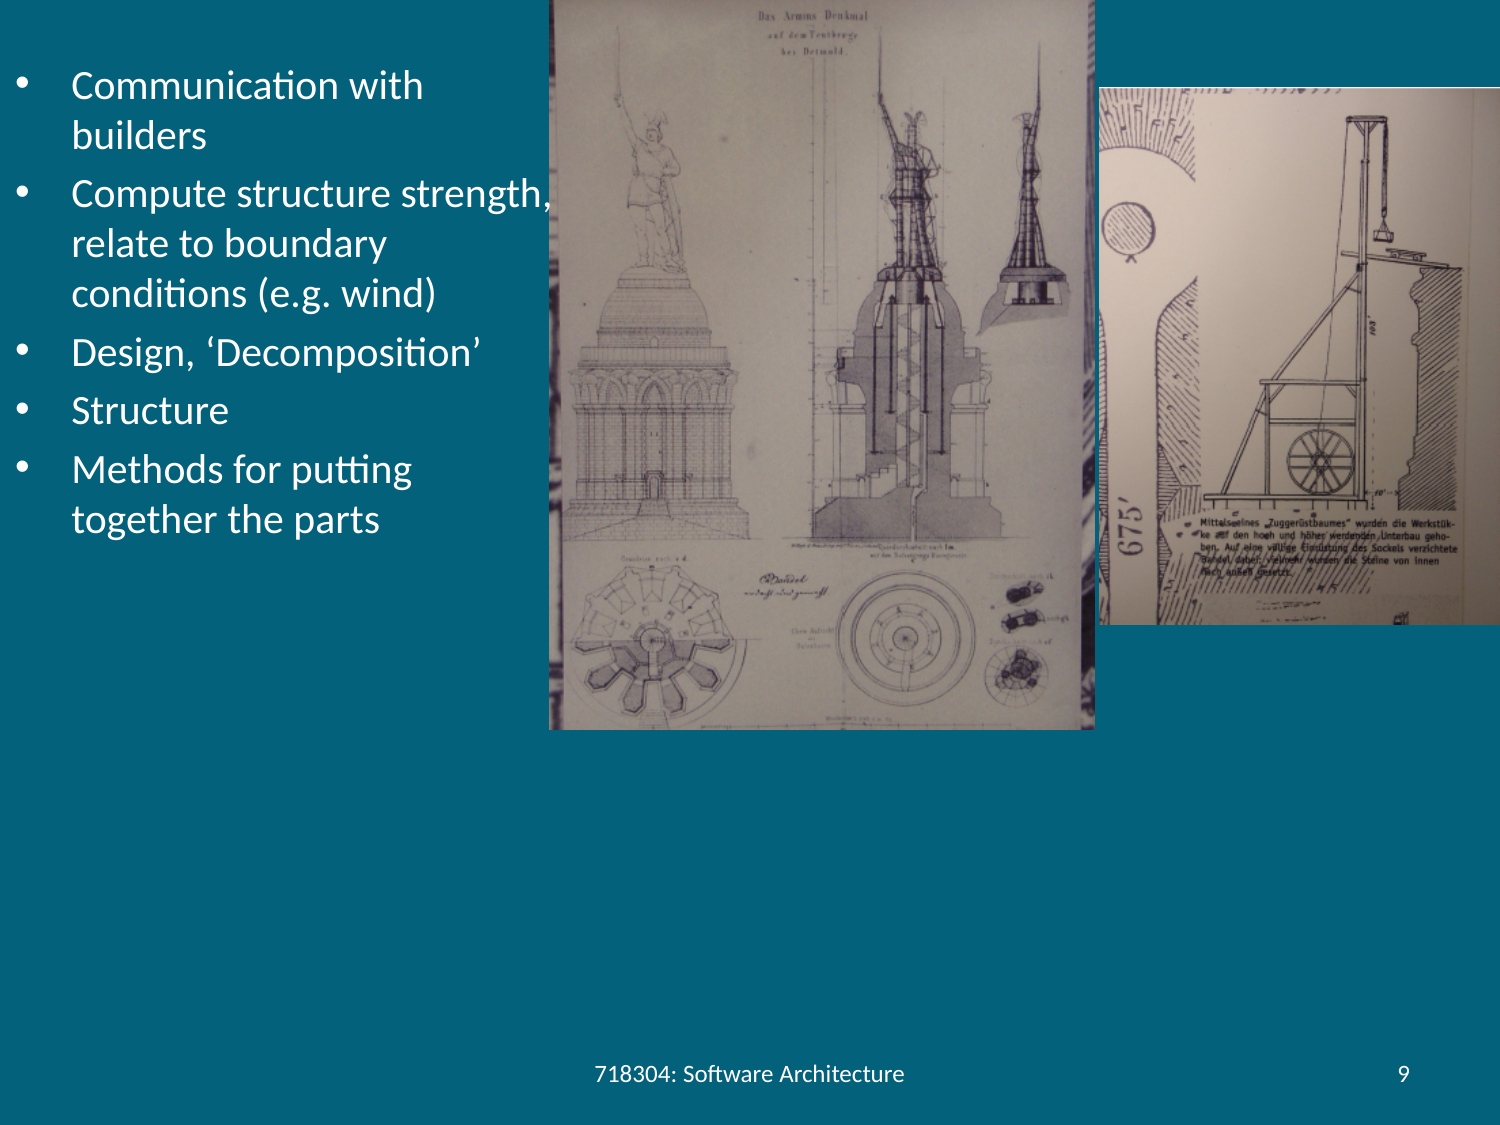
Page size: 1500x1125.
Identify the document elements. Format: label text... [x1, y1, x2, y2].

footer 718304: Software Architecture [512, 1042, 988, 1103]
slide_number 9 [1074, 1042, 1425, 1103]
picture [1100, 88, 1500, 624]
text_box Communication with builders Compute structure strength, relate to boundary conditions (e.g. wind) Design, ‘Decomposition’ Structure Methods for putting together the parts [0, 49, 544, 650]
picture [549, 0, 1094, 729]
